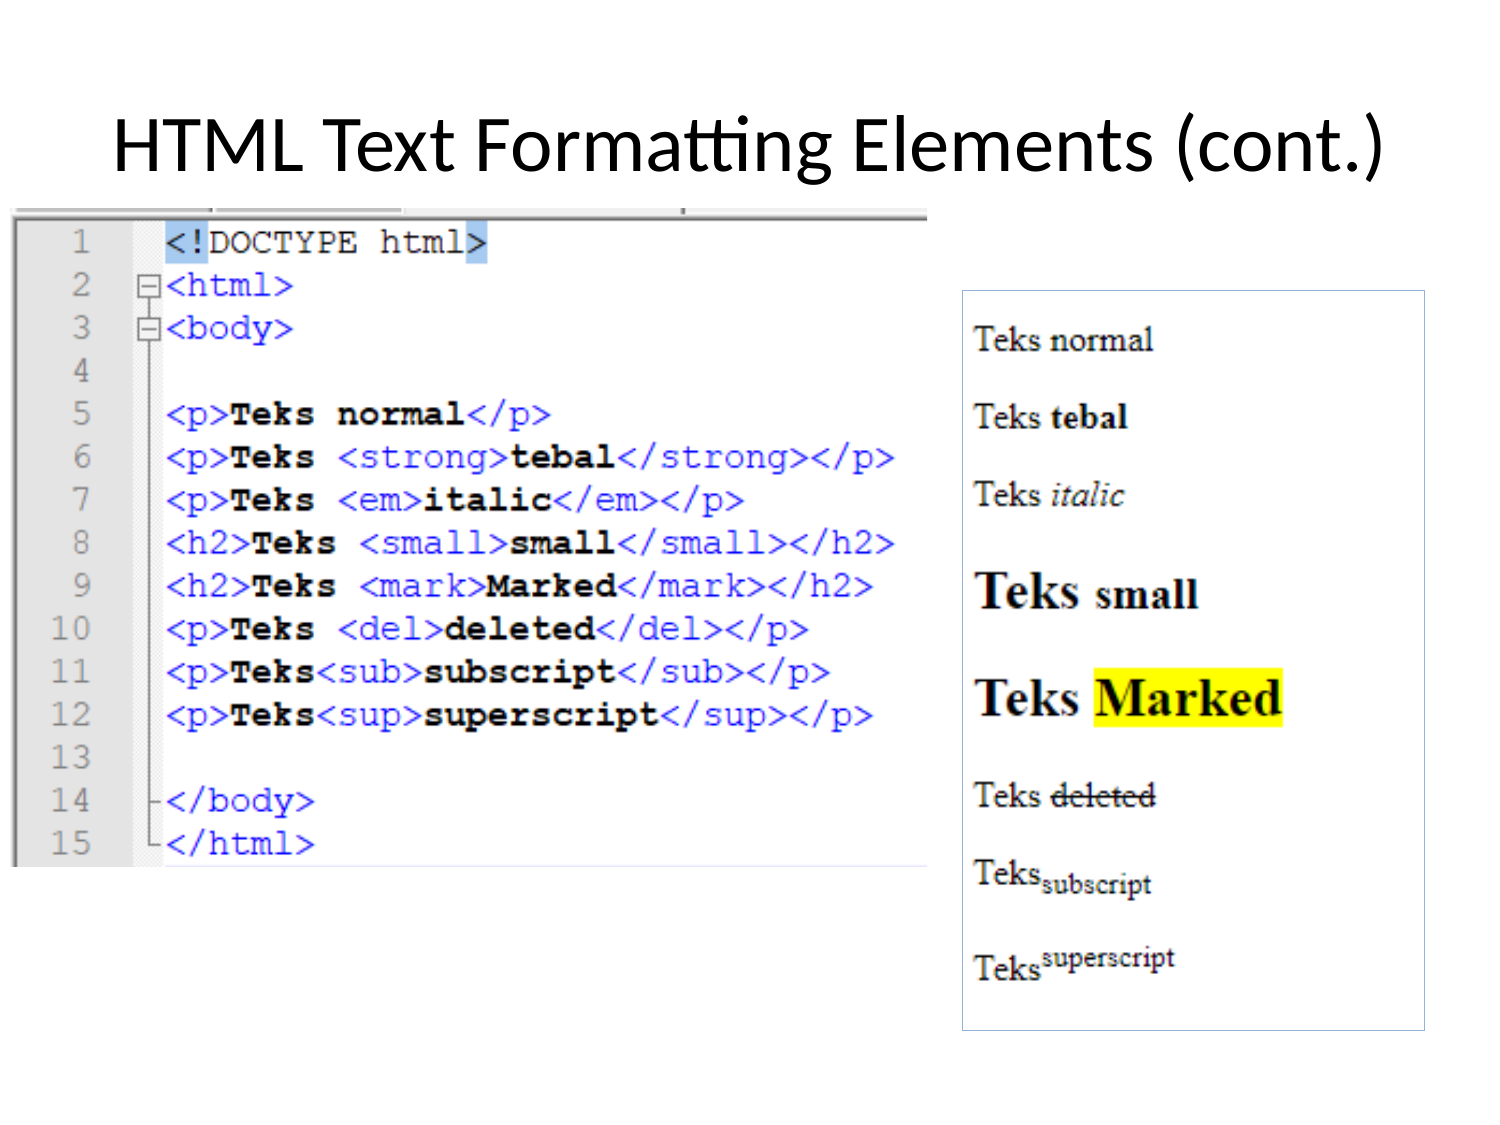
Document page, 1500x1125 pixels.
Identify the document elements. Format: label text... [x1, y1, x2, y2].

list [962, 290, 1426, 1032]
title HTML Text Formatting Elements (cont.) [75, 45, 1425, 233]
picture [9, 207, 928, 868]
